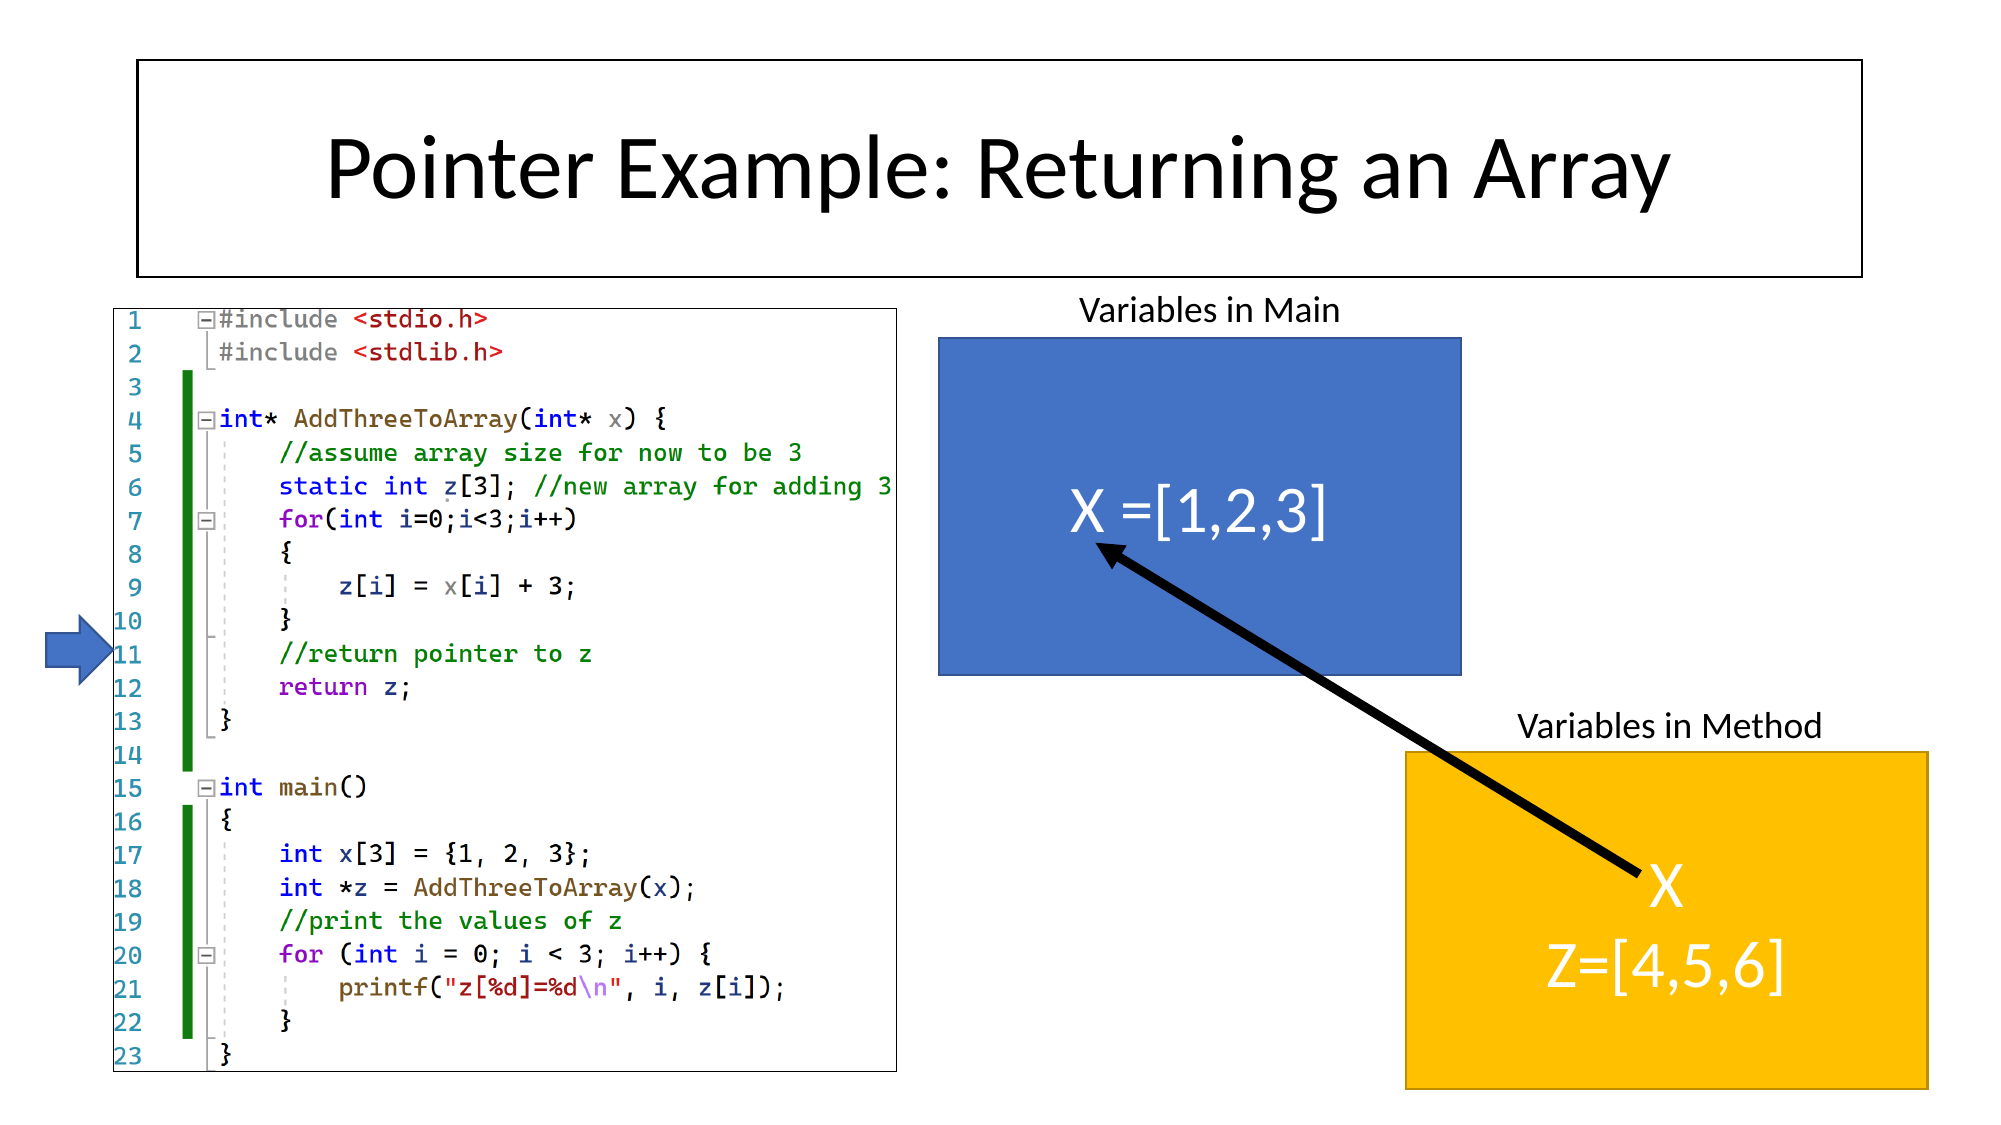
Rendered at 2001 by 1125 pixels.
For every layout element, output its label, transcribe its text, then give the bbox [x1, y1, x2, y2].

text_box X Z=[4,5,6] [1405, 751, 1929, 1090]
text_box [45, 613, 113, 686]
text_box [1095, 542, 1640, 875]
text_box Variables in Main [1064, 277, 1441, 337]
text_box Variables in Method [1640, 693, 1879, 754]
picture [113, 308, 897, 1072]
text_box X =[1,2,3] [938, 337, 1462, 676]
title Pointer Example: Returning an Array [136, 59, 1863, 278]
